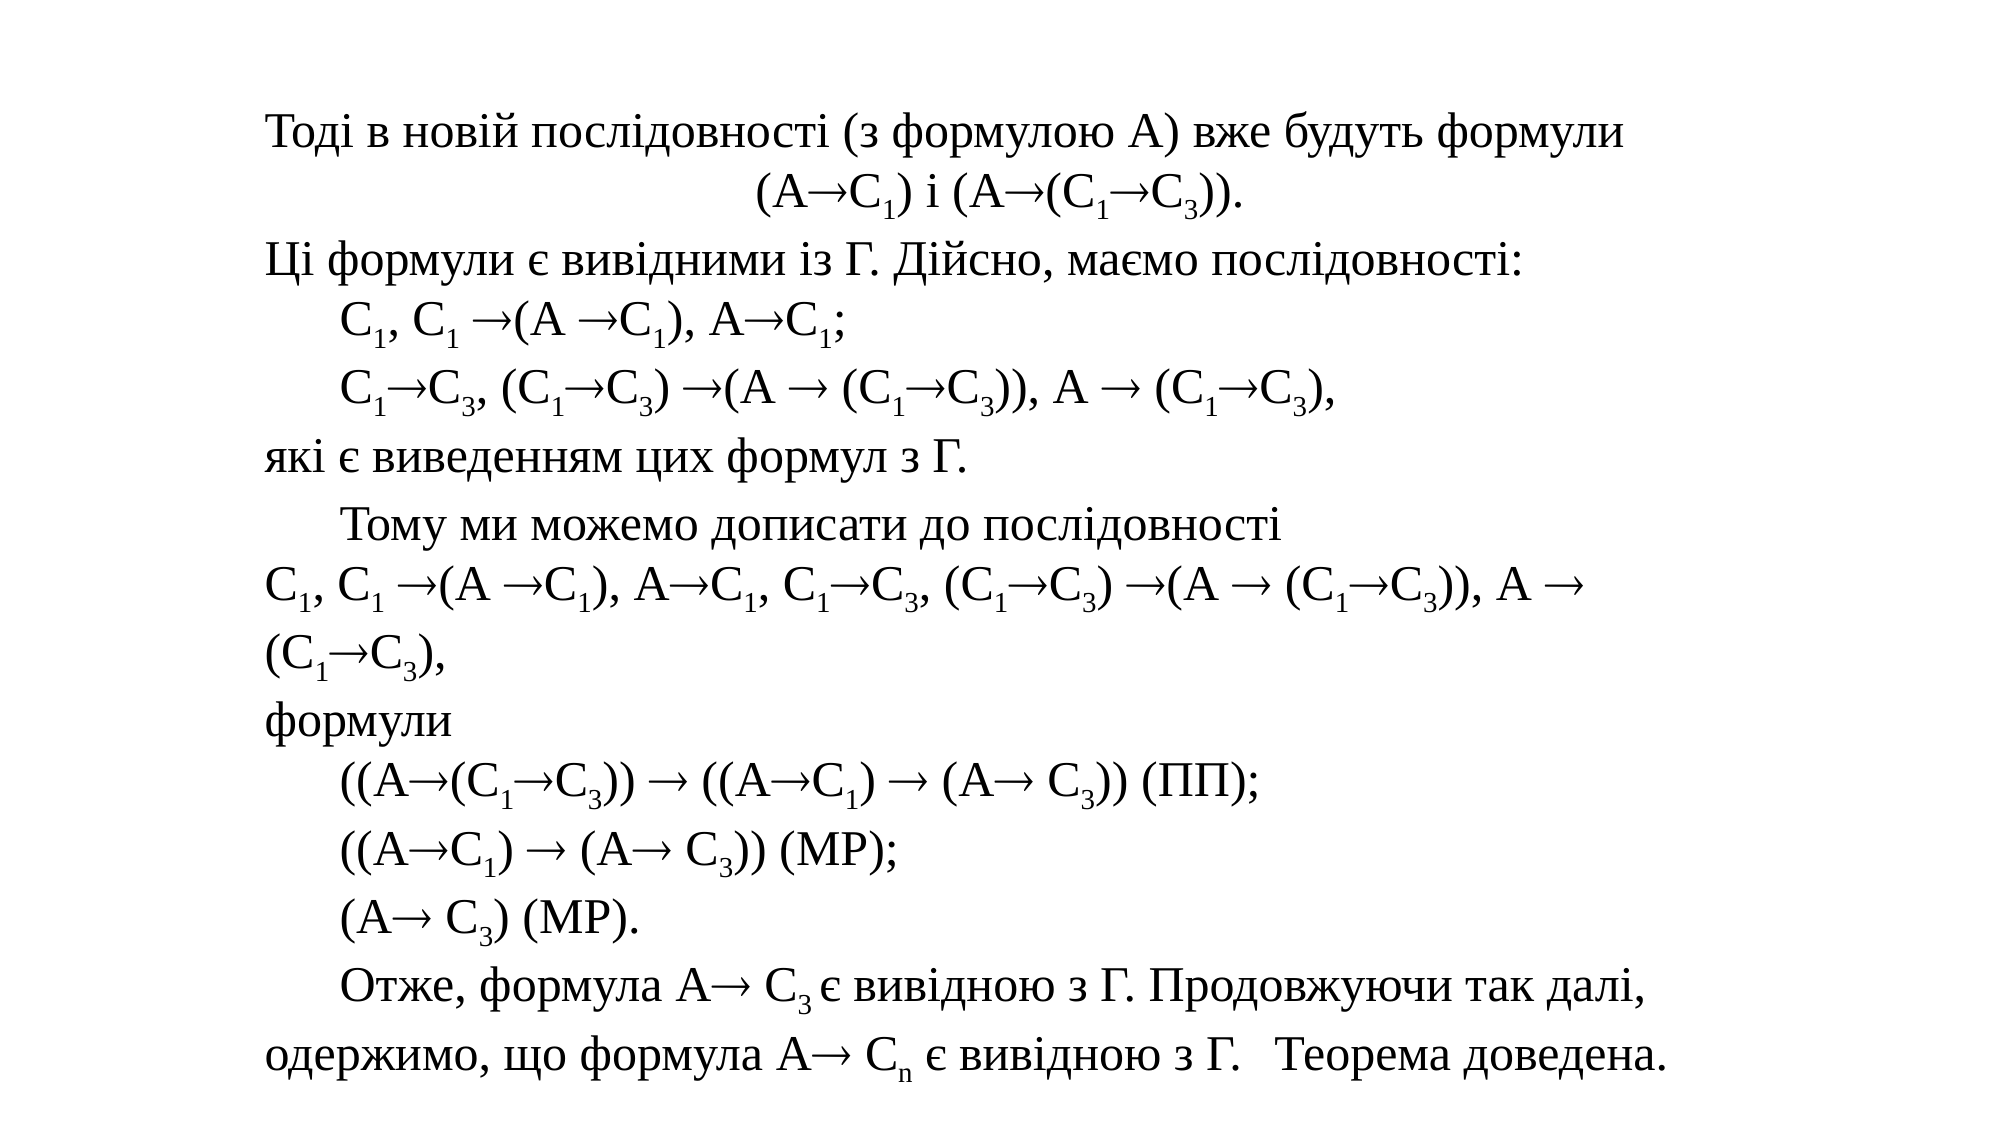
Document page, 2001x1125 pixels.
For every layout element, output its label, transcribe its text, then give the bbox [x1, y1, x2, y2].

text_box Тоді в новій послідовності (з формулою А) вже будуть формули (АС1) і (А(С1C3)). Ці формули є вивідними із Г. Дійсно, маємо послідовності: С1, С1 (А С1), АС1; С1C3, (С1C3) (А  (С1C3)), А  (С1C3), які є виведенням цих формул з Г. Тому ми можемо дописати до послідовності С1, С1 (А С1), АС1, С1C3, (С1C3) (А  (С1C3)), А  (С1C3), формули ((А(С1C3))  ((AC1)  (A C3)) (ПП); ((AC1)  (A C3)) (MP); (A C3) (MP). Отже, формула A C3 є вивідною з Г. Продовжуючи так далі, одержимо, що формула A Cn є вивідною з Г. Теорема доведена. [249, 0, 1750, 1125]
